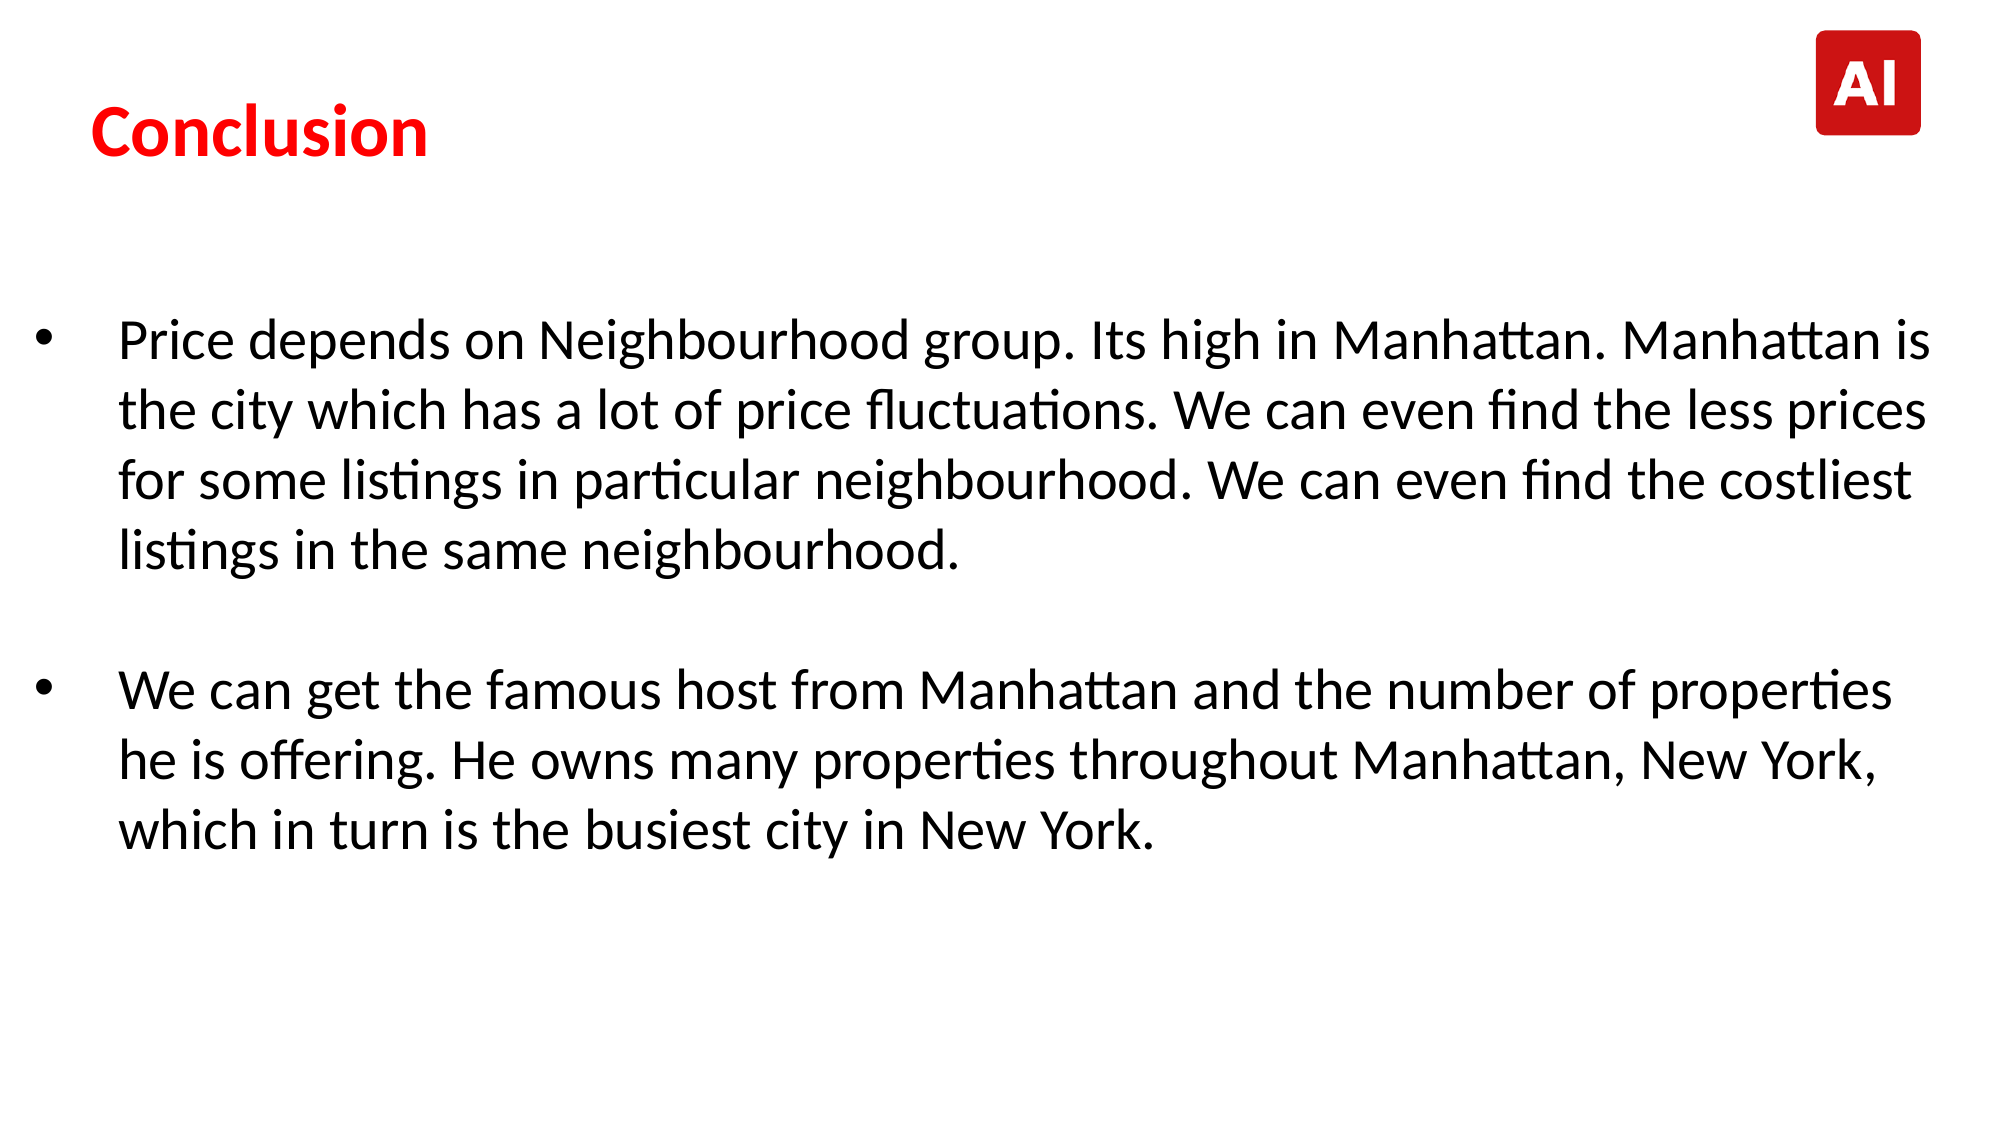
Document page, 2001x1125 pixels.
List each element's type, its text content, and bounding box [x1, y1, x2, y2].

text_box Conclusion [76, 73, 1773, 179]
picture [1815, 30, 1921, 136]
text_box Price depends on Neighbourhood group. Its high in Manhattan. Manhattan is the city which has a lot of price fluctuations. We can even find the less prices for some listings in particular neighbourhood. We can even find the costliest listings in the same neighbourhood. We can get the famous host from Manhattan and the number of properties he is offering. He owns many properties throughout Manhattan, New York, which in turn is the busiest city in New York. [19, 293, 1978, 1009]
